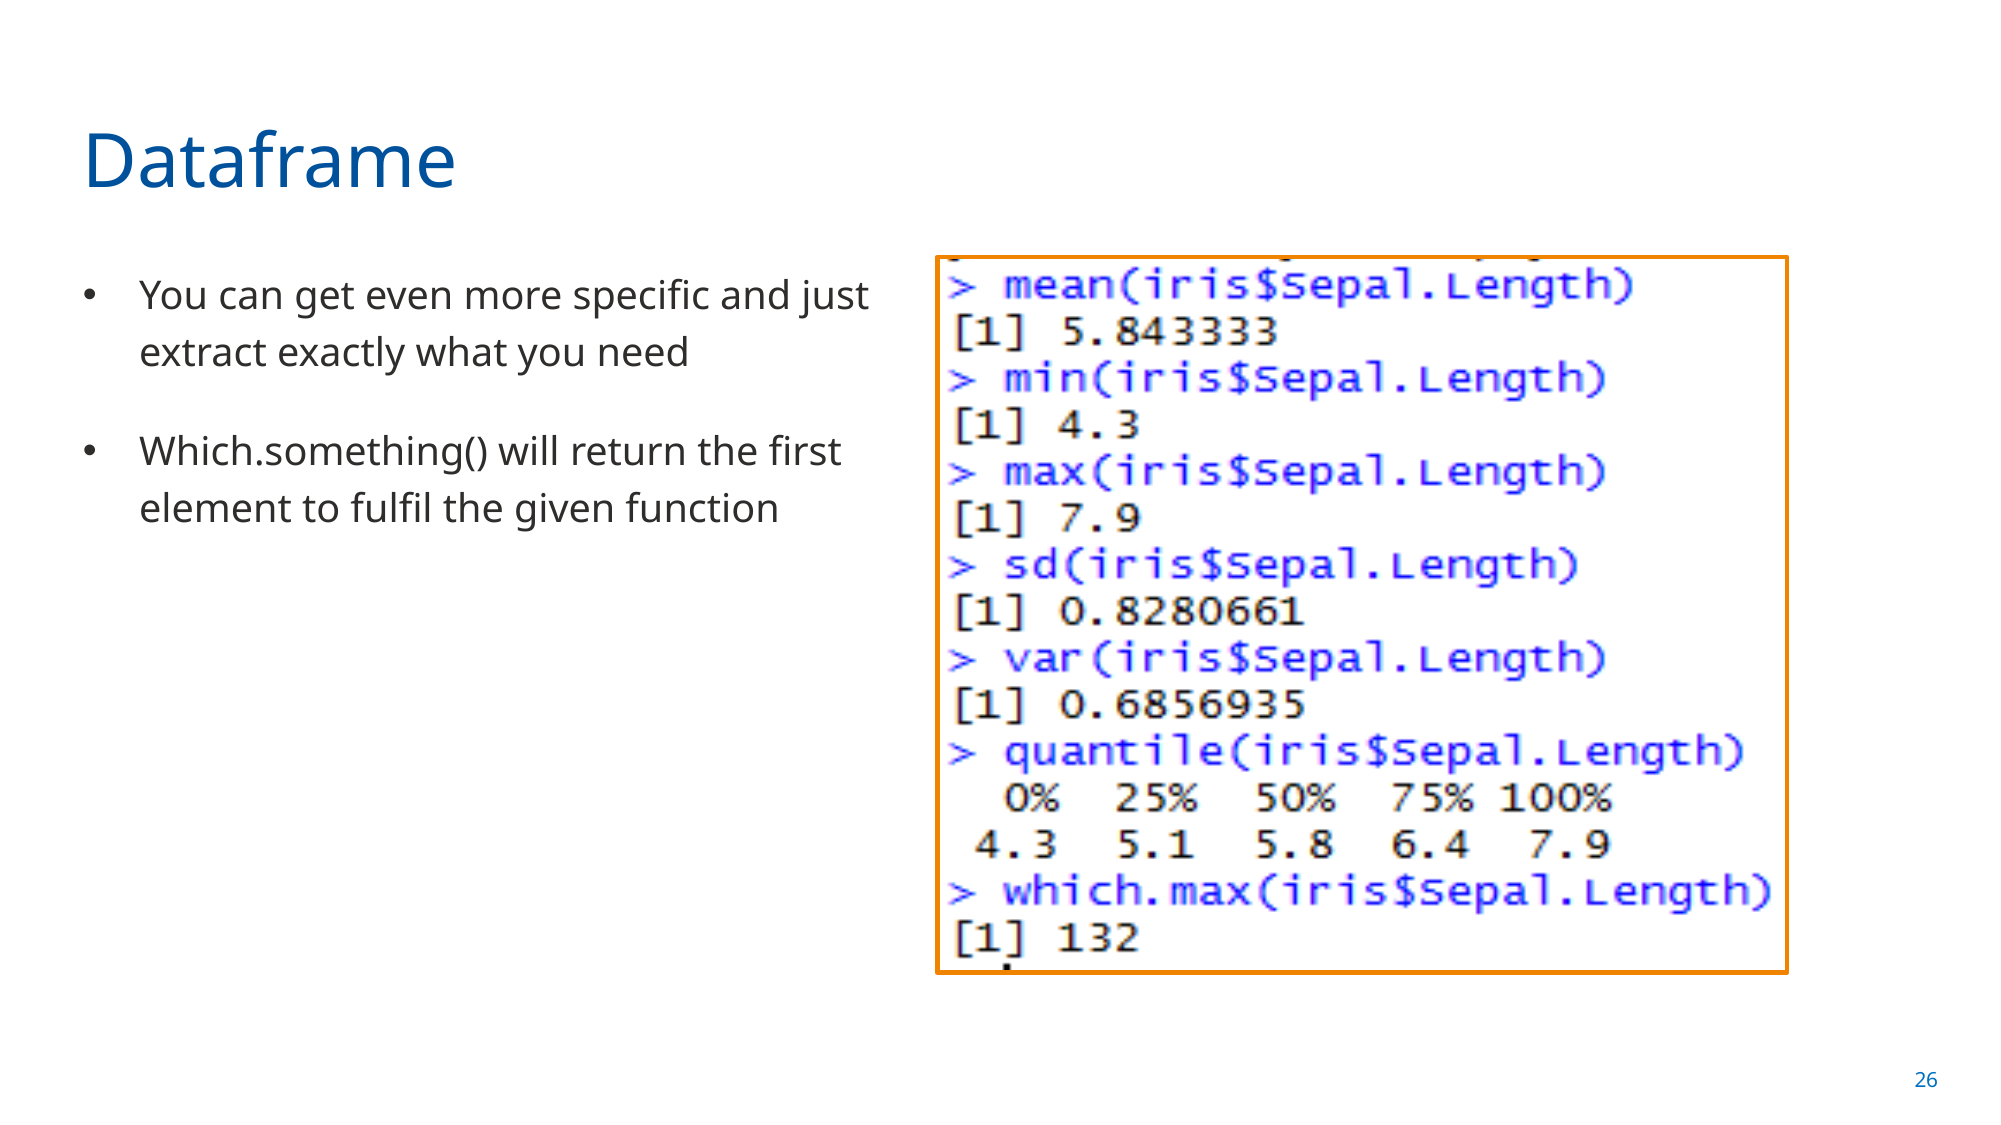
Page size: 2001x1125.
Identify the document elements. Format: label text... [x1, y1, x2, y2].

list You can get even more specific and just extract exactly what you need Which.something() will return the first element to fulfil the given function [67, 253, 887, 1000]
title Dataframe [67, 106, 1565, 210]
picture [939, 259, 1785, 971]
